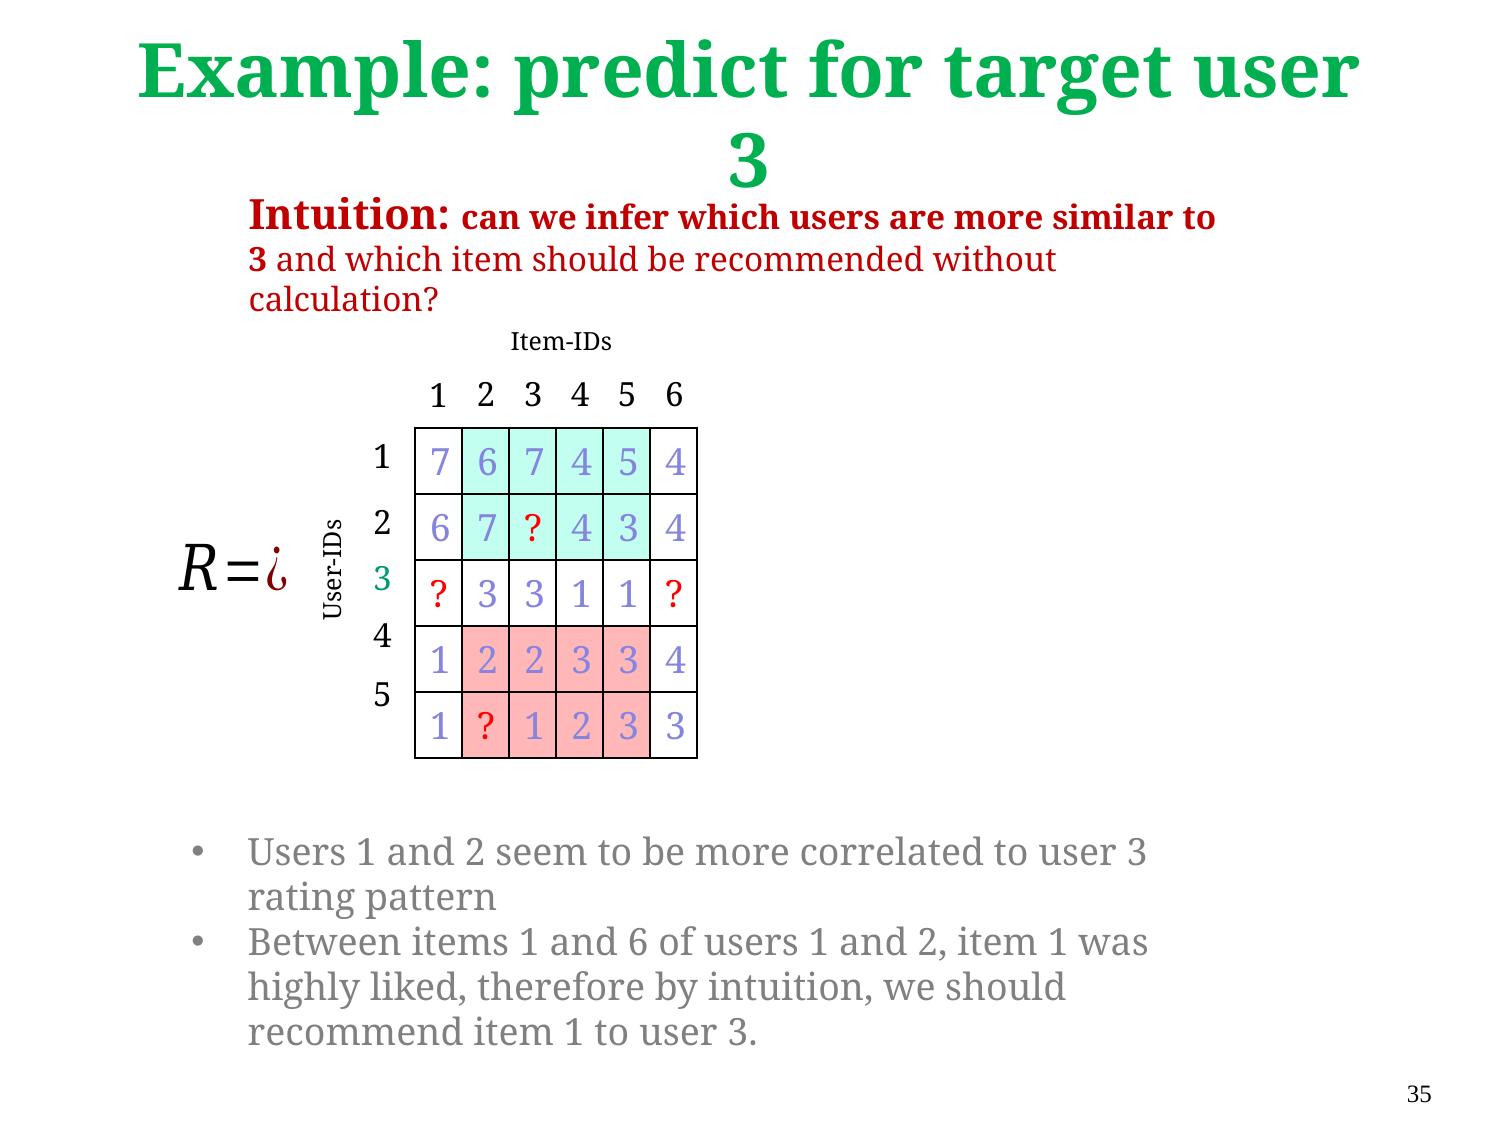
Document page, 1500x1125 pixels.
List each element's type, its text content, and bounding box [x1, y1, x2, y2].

table_cell 3 [510, 561, 555, 625]
text_box 3 [508, 365, 557, 421]
table_cell 2 [510, 627, 555, 691]
table_cell 1 [416, 627, 461, 691]
text_box User-IDs [308, 504, 354, 636]
table_cell ? [463, 693, 508, 757]
table_cell 3 [651, 693, 696, 757]
text_box 6 [650, 365, 699, 420]
table_header 5 [604, 429, 649, 493]
text_box Item-IDs [495, 326, 628, 363]
table_header 4 [651, 429, 696, 493]
text_box 3 [358, 549, 407, 604]
table_cell 1 [416, 693, 461, 757]
table_cell ? [416, 561, 461, 625]
table_cell 4 [651, 495, 696, 559]
table_cell 3 [604, 627, 649, 691]
table_cell ? [651, 561, 696, 625]
table_header 7 [416, 429, 461, 493]
table_cell ? [510, 495, 555, 559]
text_box Intuition: can we infer which users are more similar to 3 and which item should be recommended without calculation? [233, 180, 1246, 326]
title Example: predict for target user 3 [112, 37, 1388, 188]
text_box 2 [461, 366, 508, 421]
table_header 6 [463, 429, 508, 493]
text_box 4 [358, 607, 407, 662]
table_cell 1 [510, 693, 555, 757]
table_header 4 [557, 429, 602, 493]
text_box 1 [414, 367, 463, 422]
table_header 7 [510, 429, 555, 493]
table_cell 3 [604, 495, 649, 559]
text_box 2 [358, 493, 407, 549]
text_box 5 [358, 665, 407, 721]
table_cell 6 [416, 495, 461, 559]
slide_number 35 [1096, 1070, 1448, 1118]
text_box 4 [556, 365, 603, 420]
table_cell 2 [557, 693, 602, 757]
table_cell 7 [463, 495, 508, 559]
table_cell 3 [463, 561, 508, 625]
table_cell 1 [557, 561, 602, 625]
text_box 5 [603, 365, 650, 420]
table_cell 1 [604, 561, 649, 625]
table_cell 3 [557, 627, 602, 691]
text_box Users 1 and 2 seem to be more correlated to user 3 rating pattern Between items 1 and 6 of users 1 and 2, item 1 was highly liked, therefore by intuition, we should recommend item 1 to user 3. [176, 820, 1189, 1061]
table_cell 4 [557, 495, 602, 559]
text_box 1 [358, 427, 407, 483]
table_cell 4 [651, 627, 696, 691]
table_cell 3 [604, 693, 649, 757]
table_cell 2 [463, 627, 508, 691]
